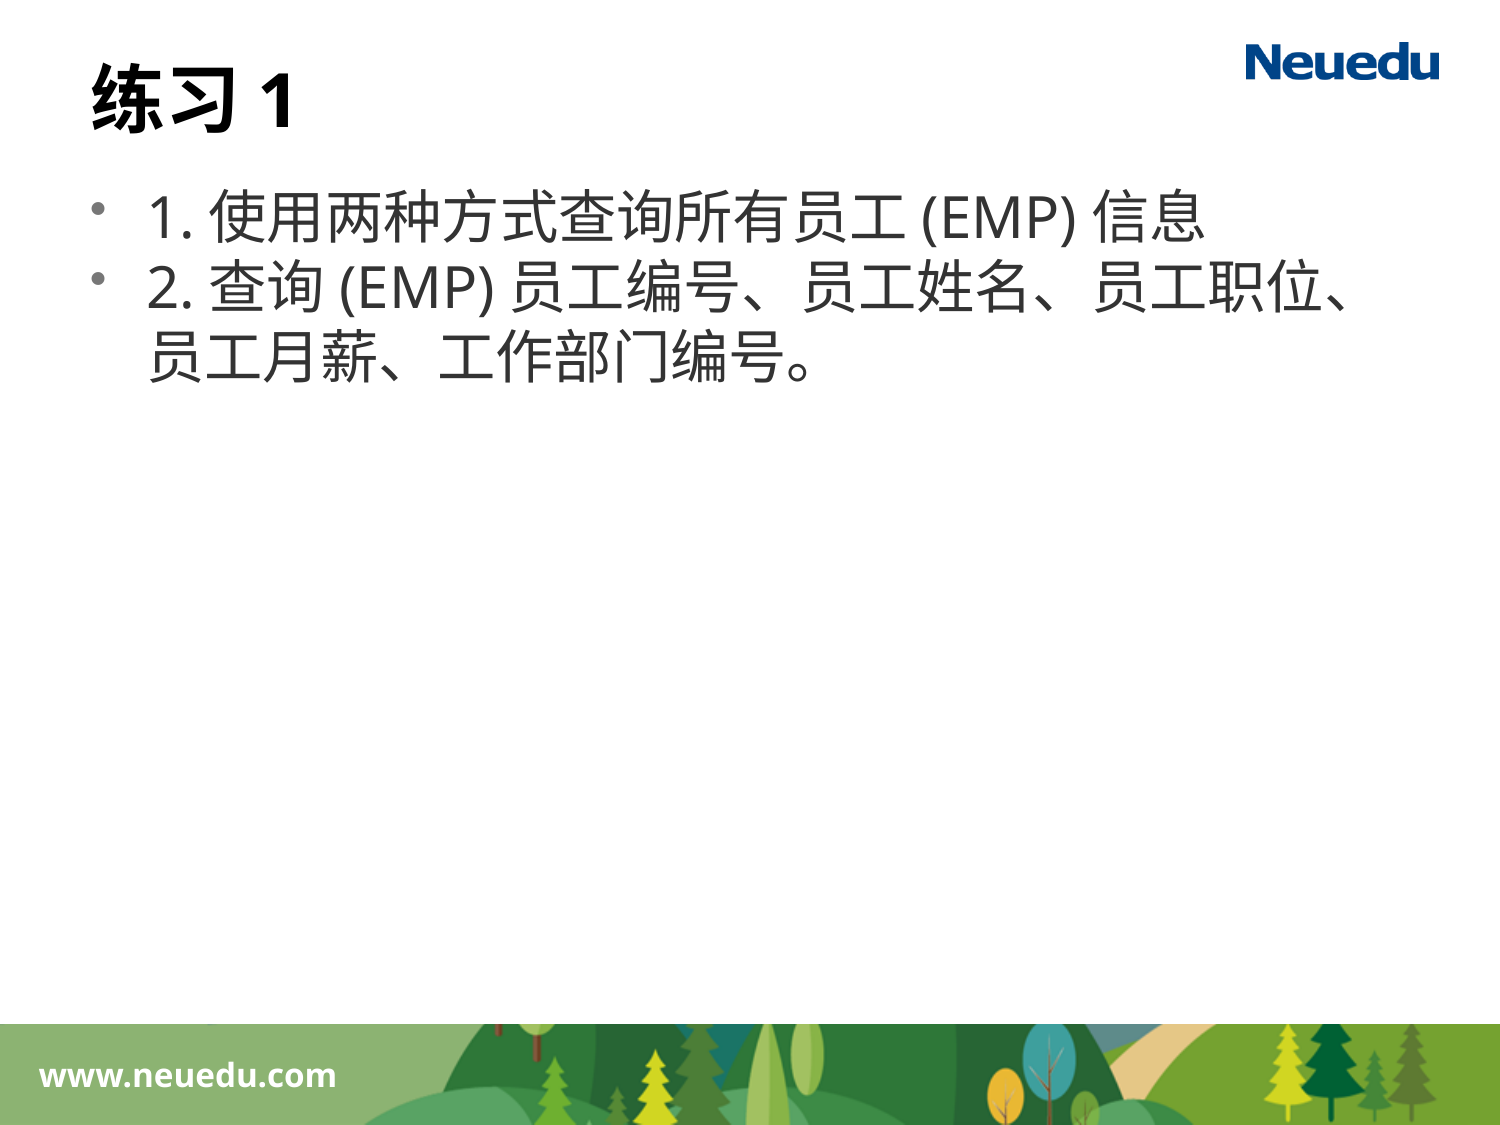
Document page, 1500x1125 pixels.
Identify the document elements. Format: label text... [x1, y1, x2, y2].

title 练习1 [75, 45, 1425, 150]
list 1.使用两种方式查询所有员工(EMP)信息 2.查询(EMP)员工编号、员工姓名、员工职位、员工月薪、工作部门编号。 [75, 172, 1412, 988]
picture [0, 1024, 1500, 1125]
picture [1246, 42, 1439, 80]
